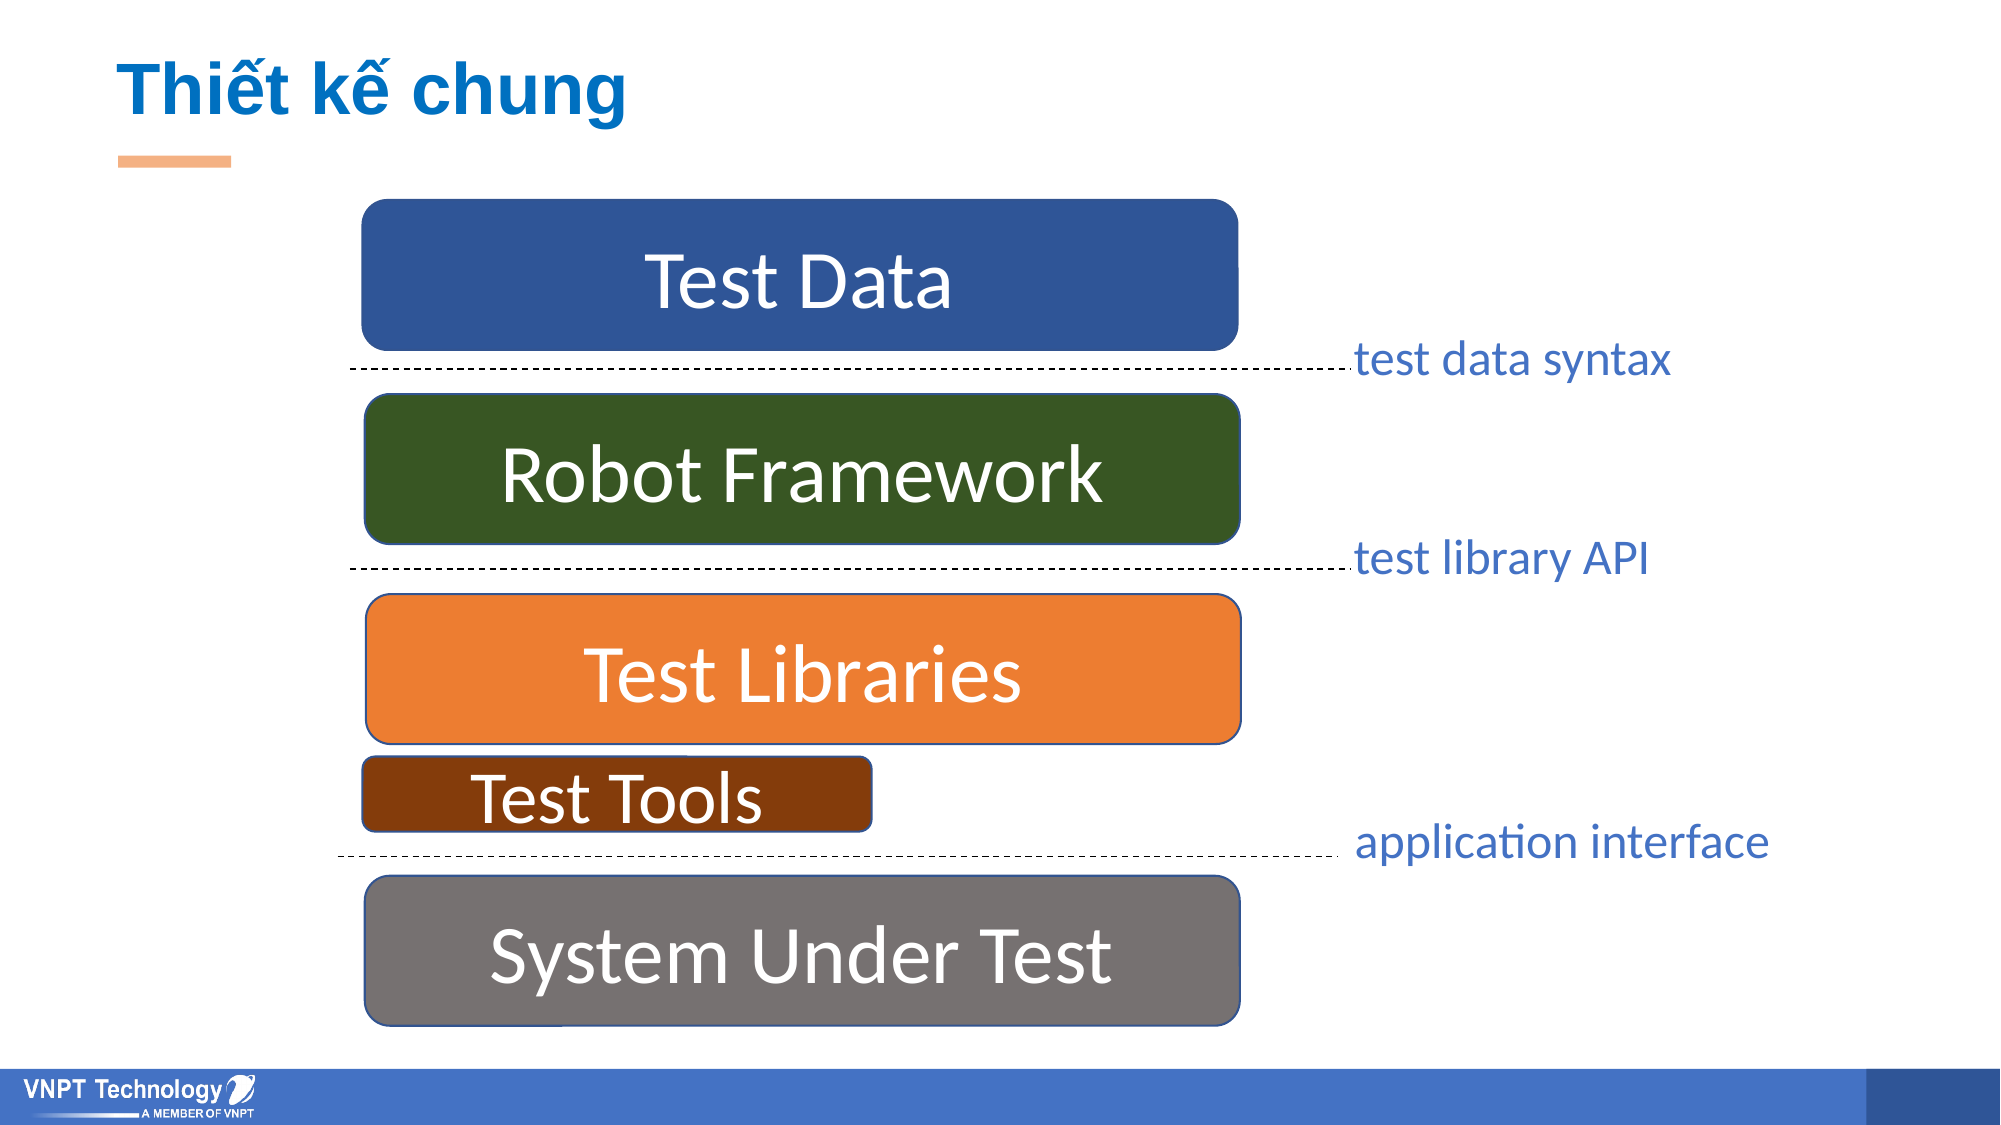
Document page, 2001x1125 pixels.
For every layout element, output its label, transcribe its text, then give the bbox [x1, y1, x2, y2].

picture [22, 1070, 257, 1120]
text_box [337, 199, 1788, 1026]
title Thiết kế chung [101, 44, 1899, 139]
